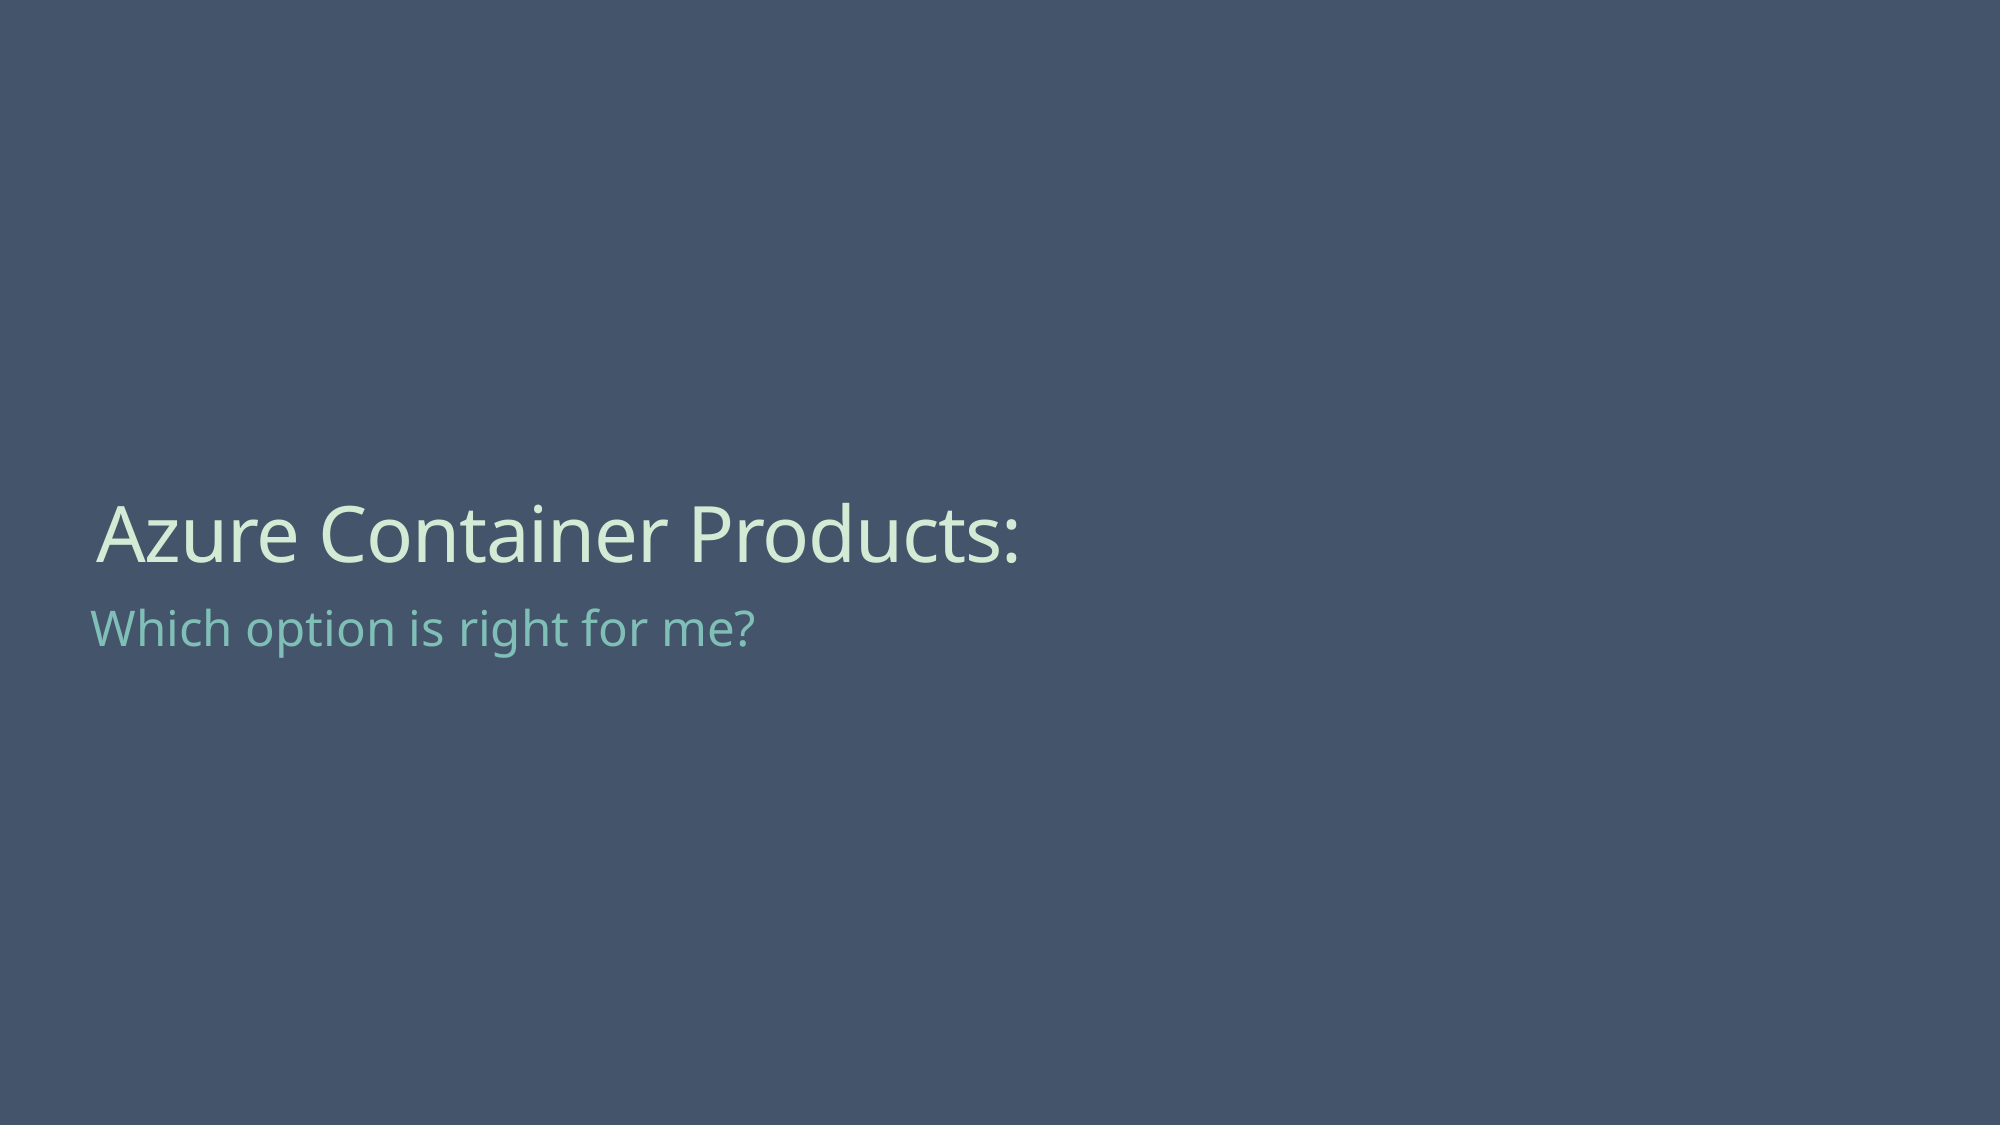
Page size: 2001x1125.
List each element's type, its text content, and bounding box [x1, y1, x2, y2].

text_box Which option is right for me? [76, 590, 1258, 664]
title Azure Container Products: [96, 498, 1596, 580]
